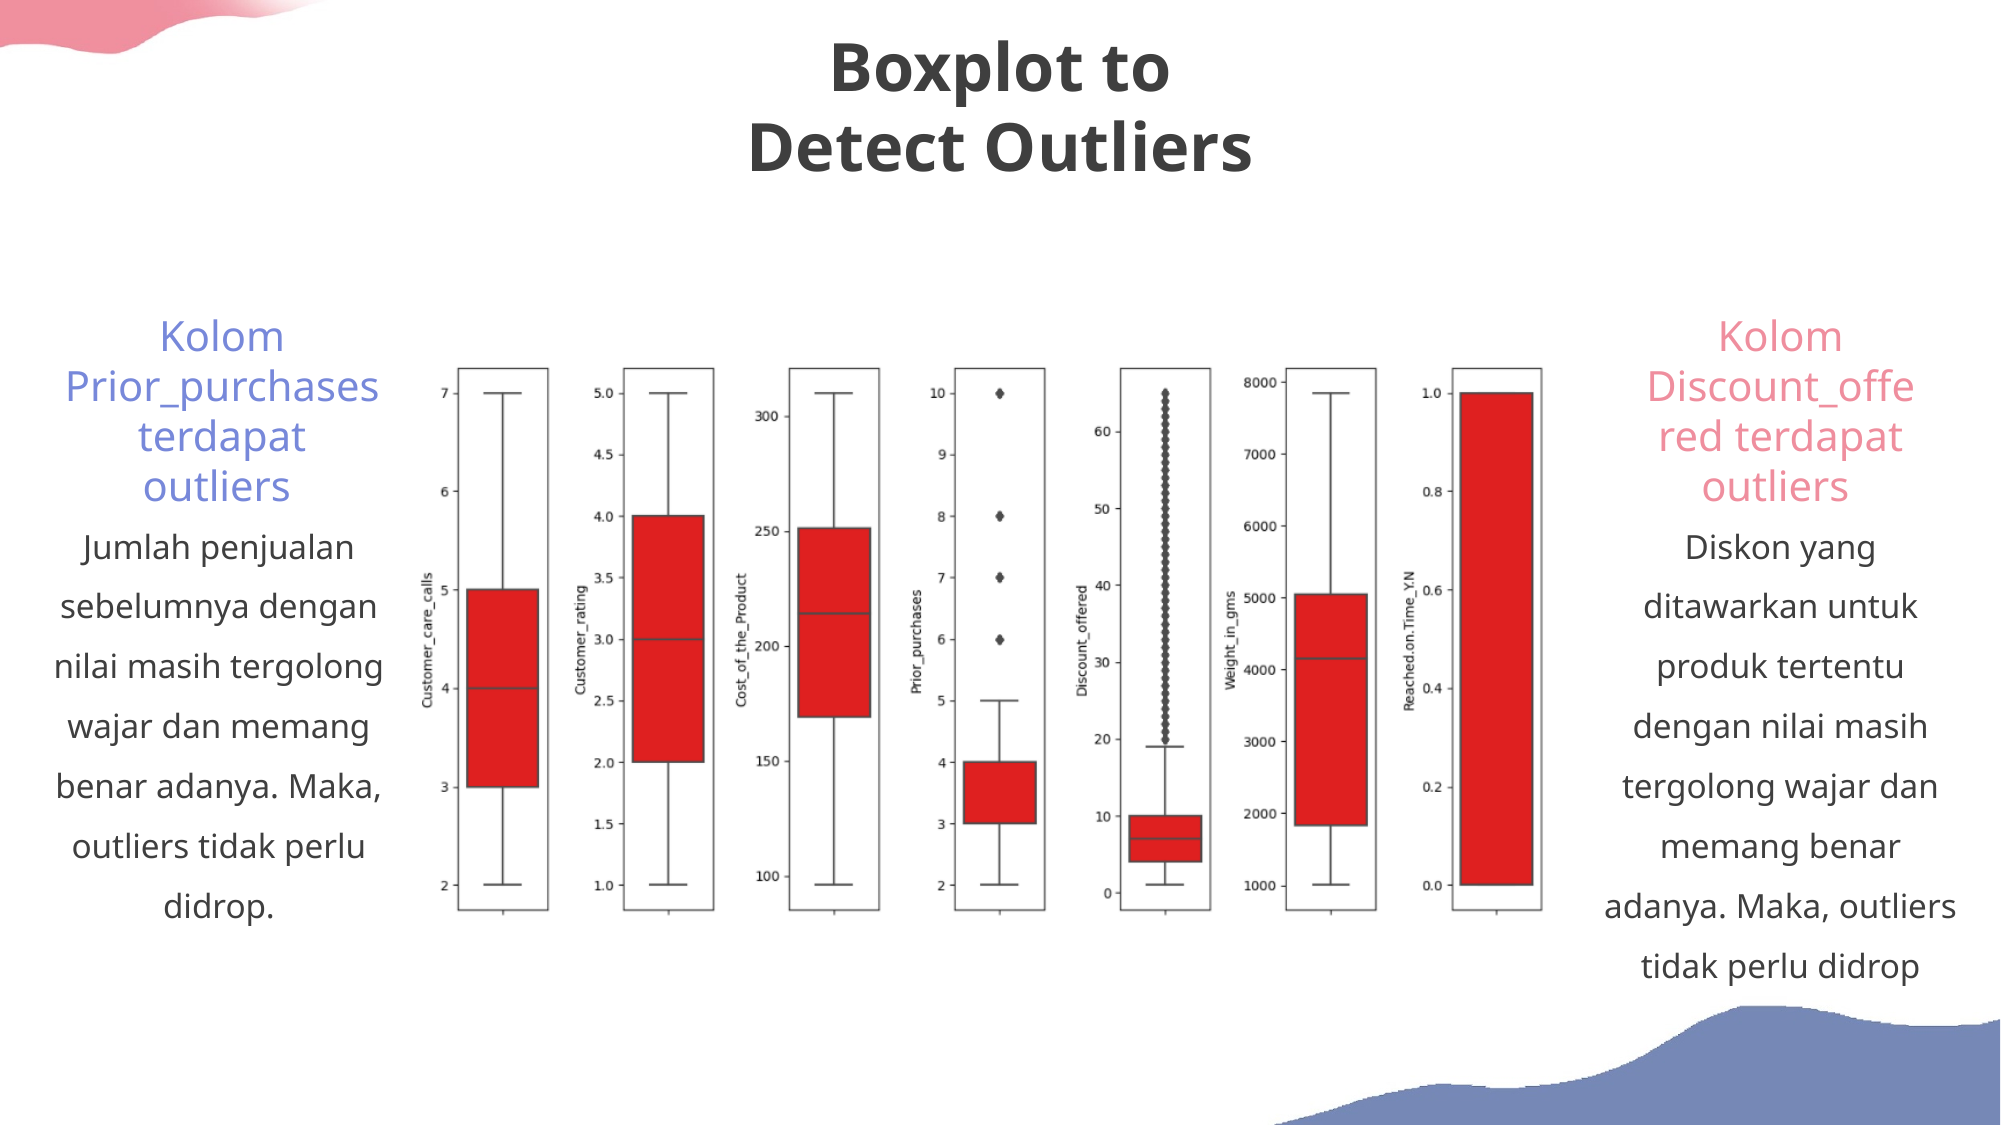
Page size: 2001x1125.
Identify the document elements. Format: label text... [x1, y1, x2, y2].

picture [0, 0, 2001, 1125]
text_box Kolom Discount_offered terdapat outliers [1630, 302, 1931, 498]
text_box Jumlah penjualan sebelumnya dengan nilai masih tergolong wajar dan memang benar adanya. Maka, outliers tidak perlu didrop. [22, 498, 402, 933]
text_box Kolom Prior_purchases terdapat outliers [47, 302, 397, 498]
text_box Diskon yang ditawarkan untuk produk tertentu dengan nilai masih tergolong wajar dan memang benar adanya. Maka, outliers tidak perlu didrop [1583, 498, 1978, 993]
text_box Boxplot to Detect Outliers [727, 17, 1273, 193]
